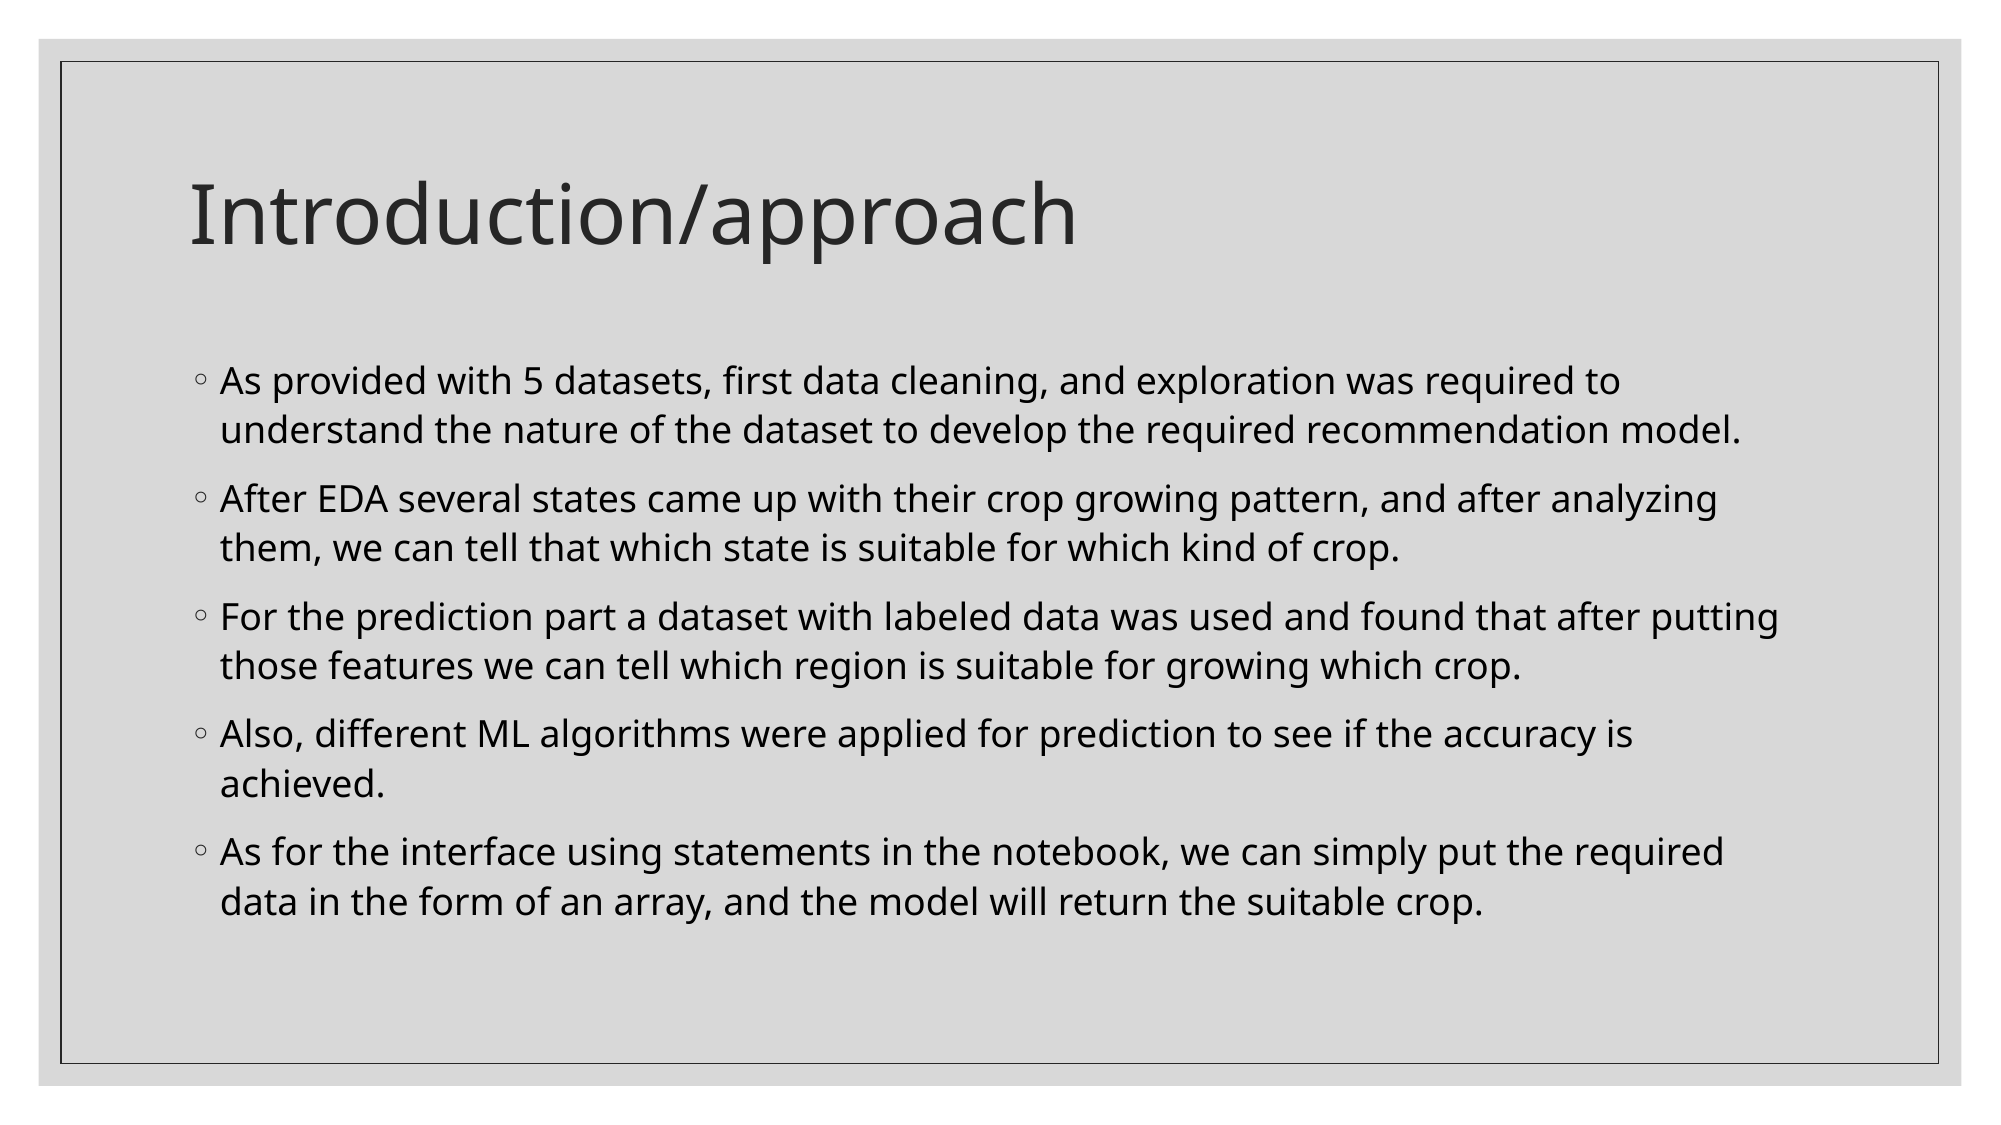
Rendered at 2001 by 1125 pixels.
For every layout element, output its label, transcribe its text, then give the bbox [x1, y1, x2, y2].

title Introduction/approach [174, 105, 1825, 331]
list As provided with 5 datasets, first data cleaning, and exploration was required to understand the nature of the dataset to develop the required recommendation model. After EDA several states came up with their crop growing pattern, and after analyzing them, we can tell that which state is suitable for which kind of crop. For the prediction part a dataset with labeled data was used and found that after putting those features we can tell which region is suitable for growing which crop. Also, different ML algorithms were applied for prediction to see if the accuracy is achieved. As for the interface using statements in the notebook, we can simply put the required data in the form of an array, and the model will return the suitable crop. [174, 345, 1825, 977]
